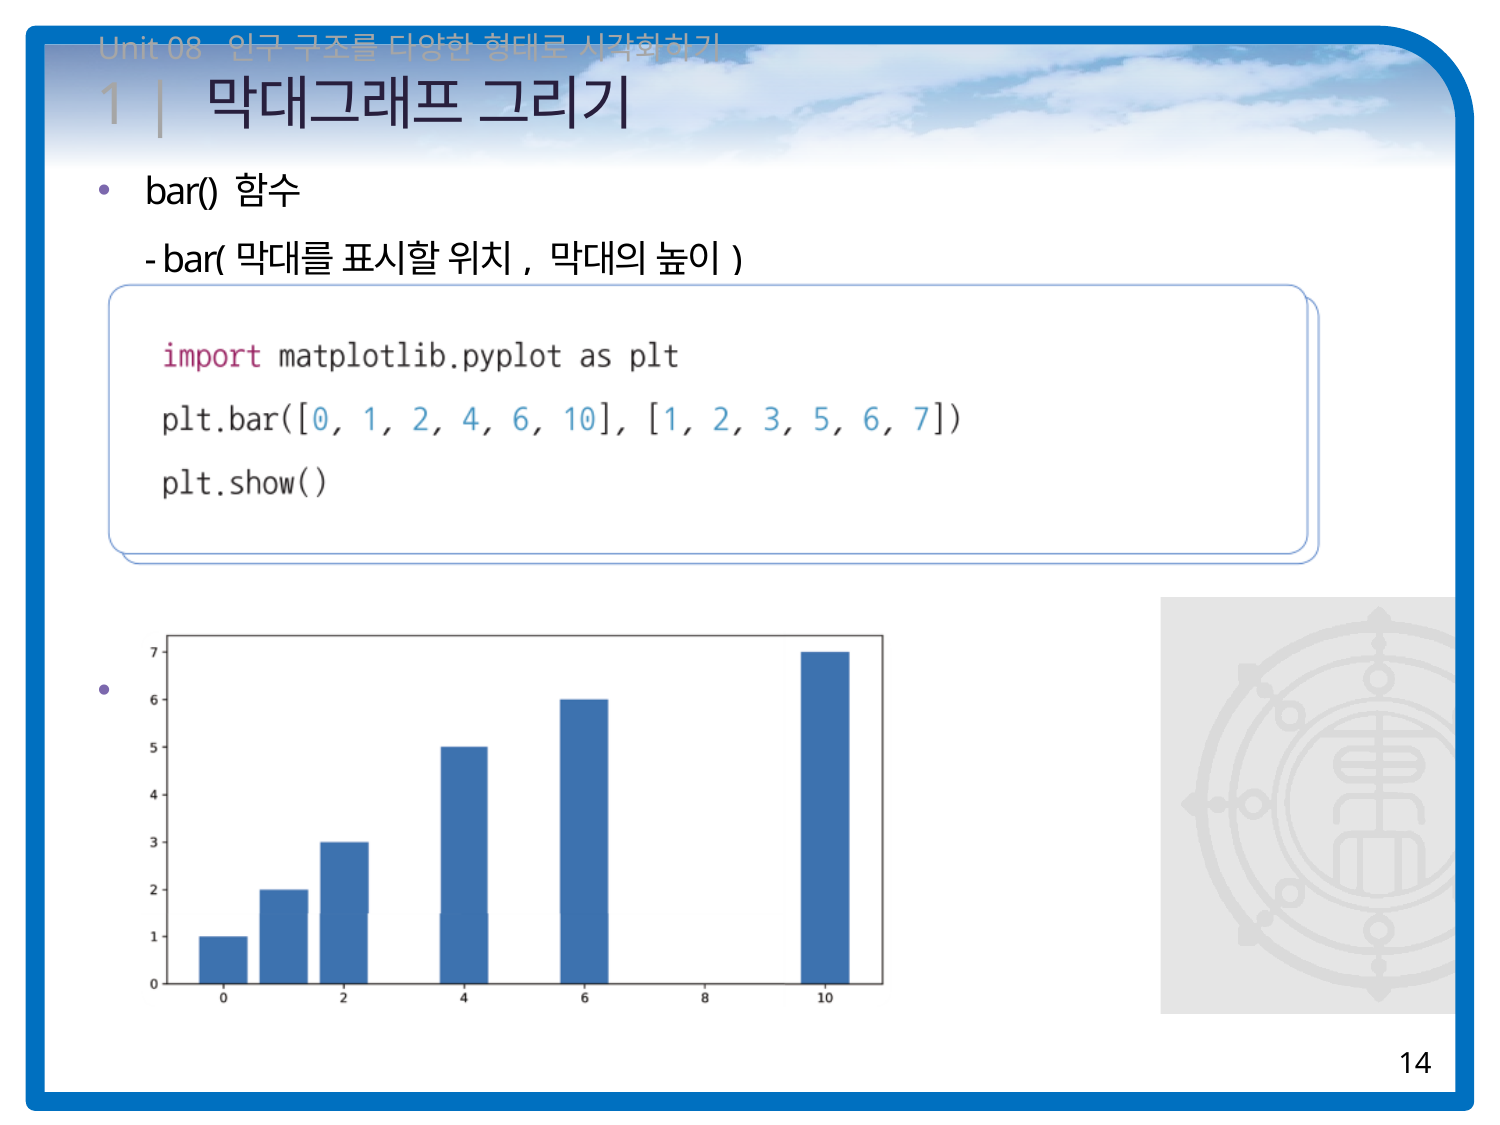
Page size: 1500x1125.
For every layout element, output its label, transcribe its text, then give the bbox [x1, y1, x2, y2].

text_box 1 | 막대그래프 그리기 [0, 58, 890, 144]
text_box bar() 함수 - bar(막대를 표시할 위치, 막대의 높이) 실행결과 [82, 137, 1402, 720]
picture [141, 628, 892, 1008]
text_box Unit 08 인구 구조를 다양한 형태로 시각화하기 [82, 0, 1133, 74]
picture [103, 275, 1323, 570]
